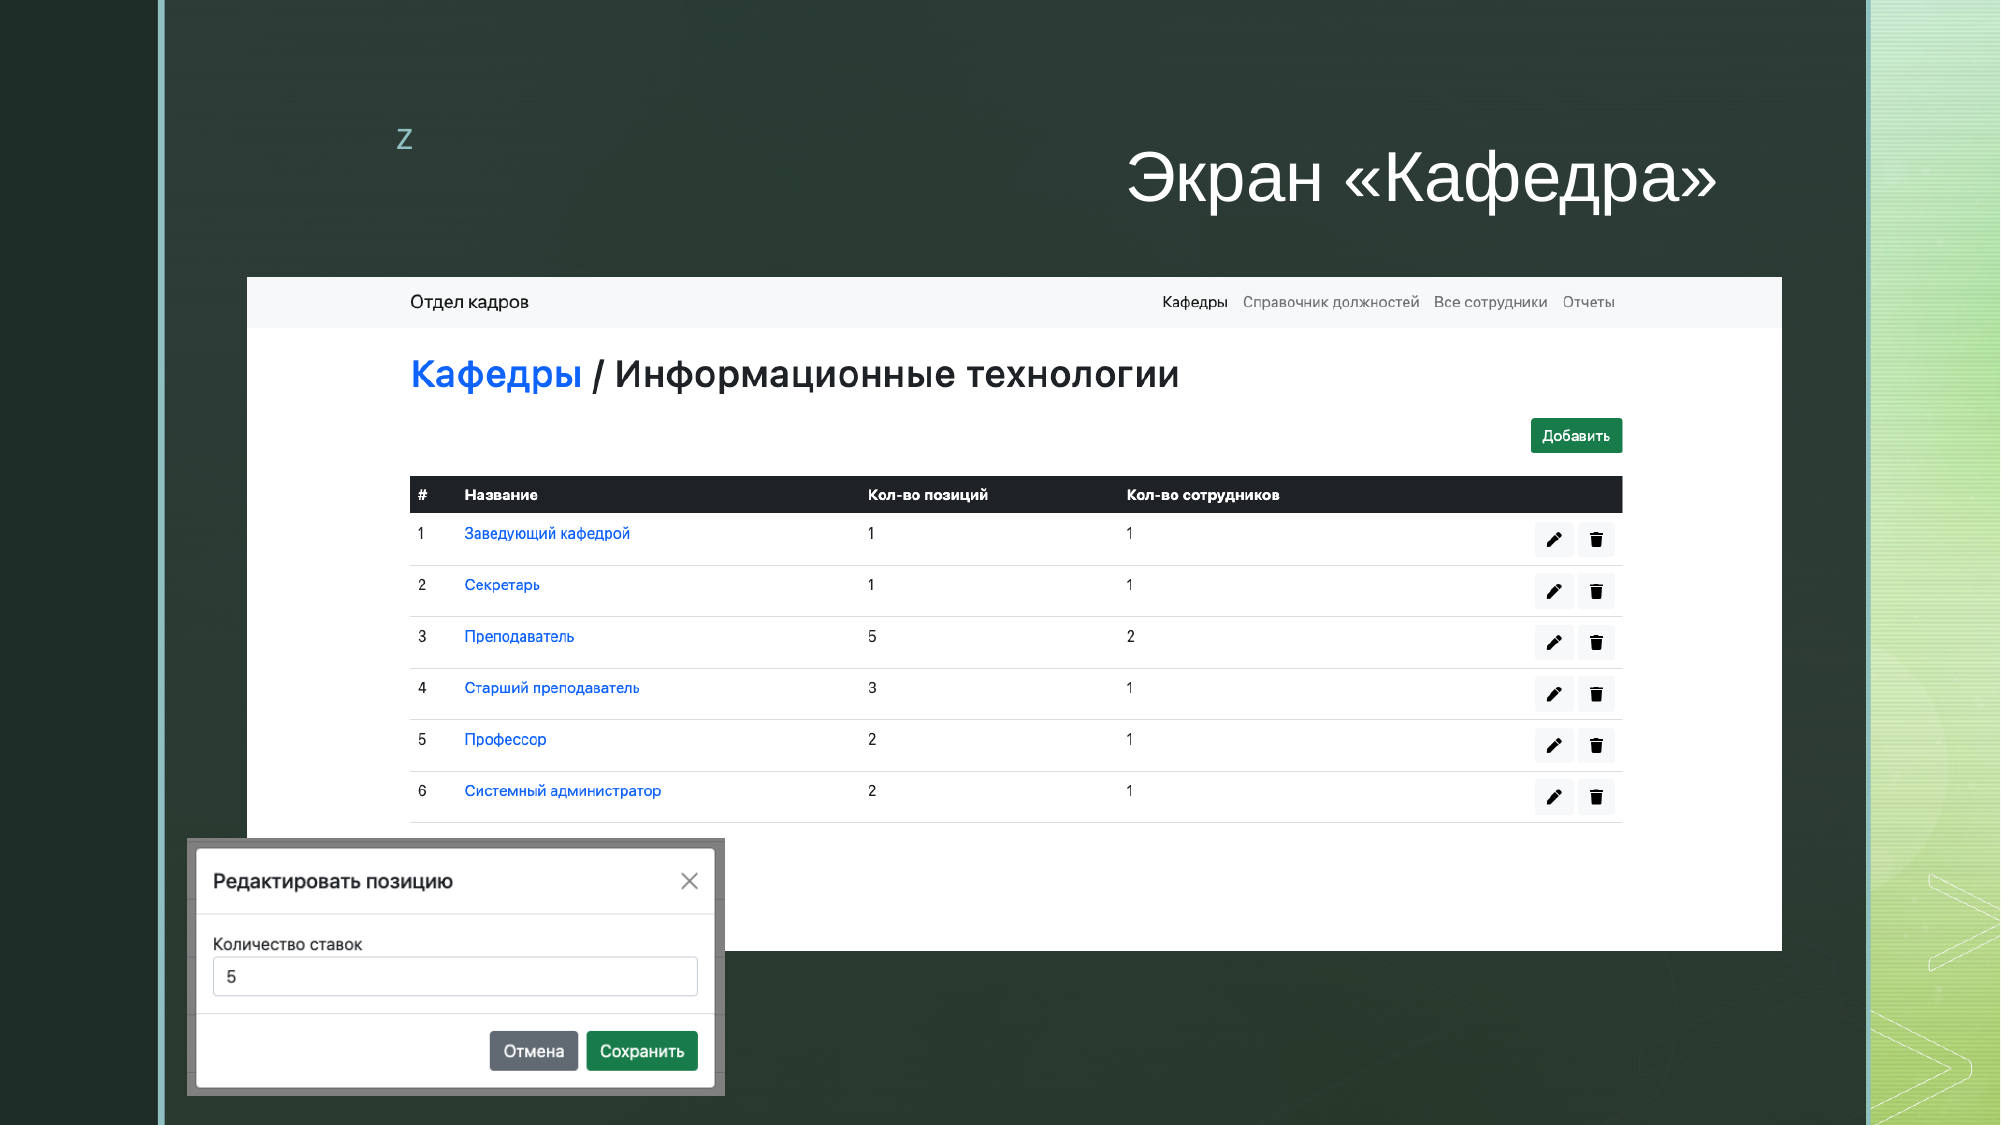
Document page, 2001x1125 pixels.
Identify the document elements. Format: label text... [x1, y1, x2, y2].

picture [186, 276, 1782, 1096]
picture [1871, 0, 2001, 1125]
title Экран «Кафедра» [428, 132, 1734, 276]
